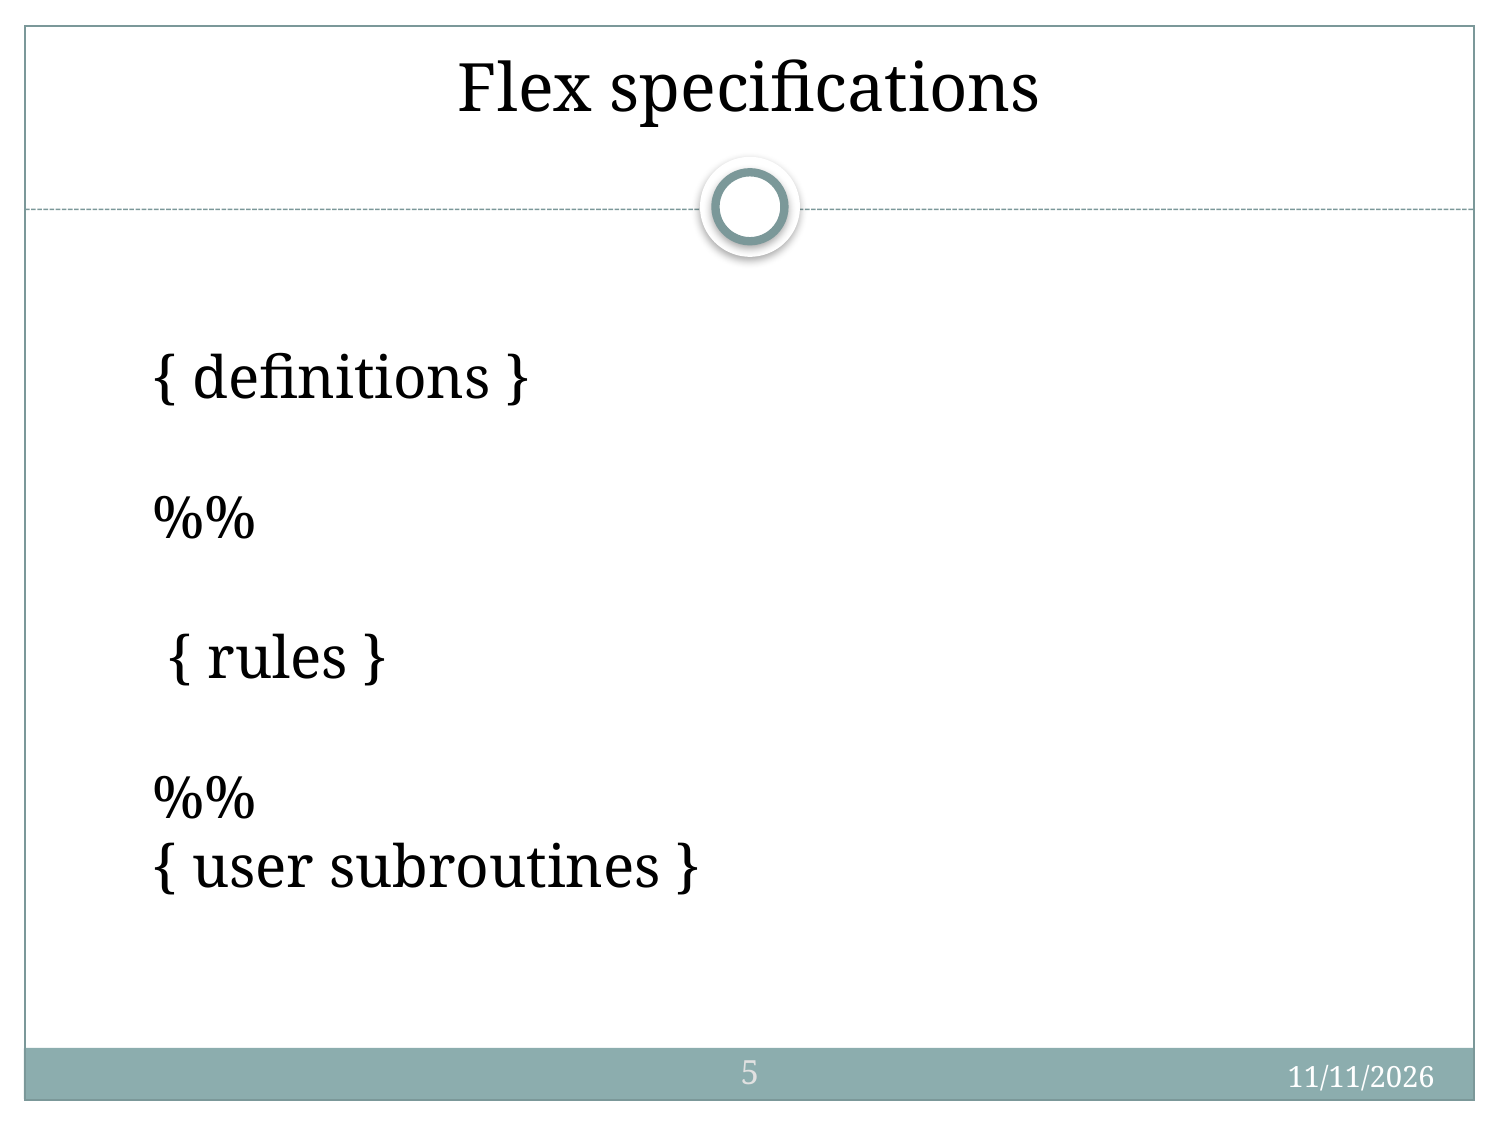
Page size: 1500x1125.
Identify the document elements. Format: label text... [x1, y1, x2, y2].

text_box { definitions } %% { rules } %% { user subroutines } [137, 287, 1375, 907]
text_box Flex specifications [49, 37, 1450, 162]
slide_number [950, 1050, 1450, 1111]
slide_number 5 [699, 1037, 800, 1110]
